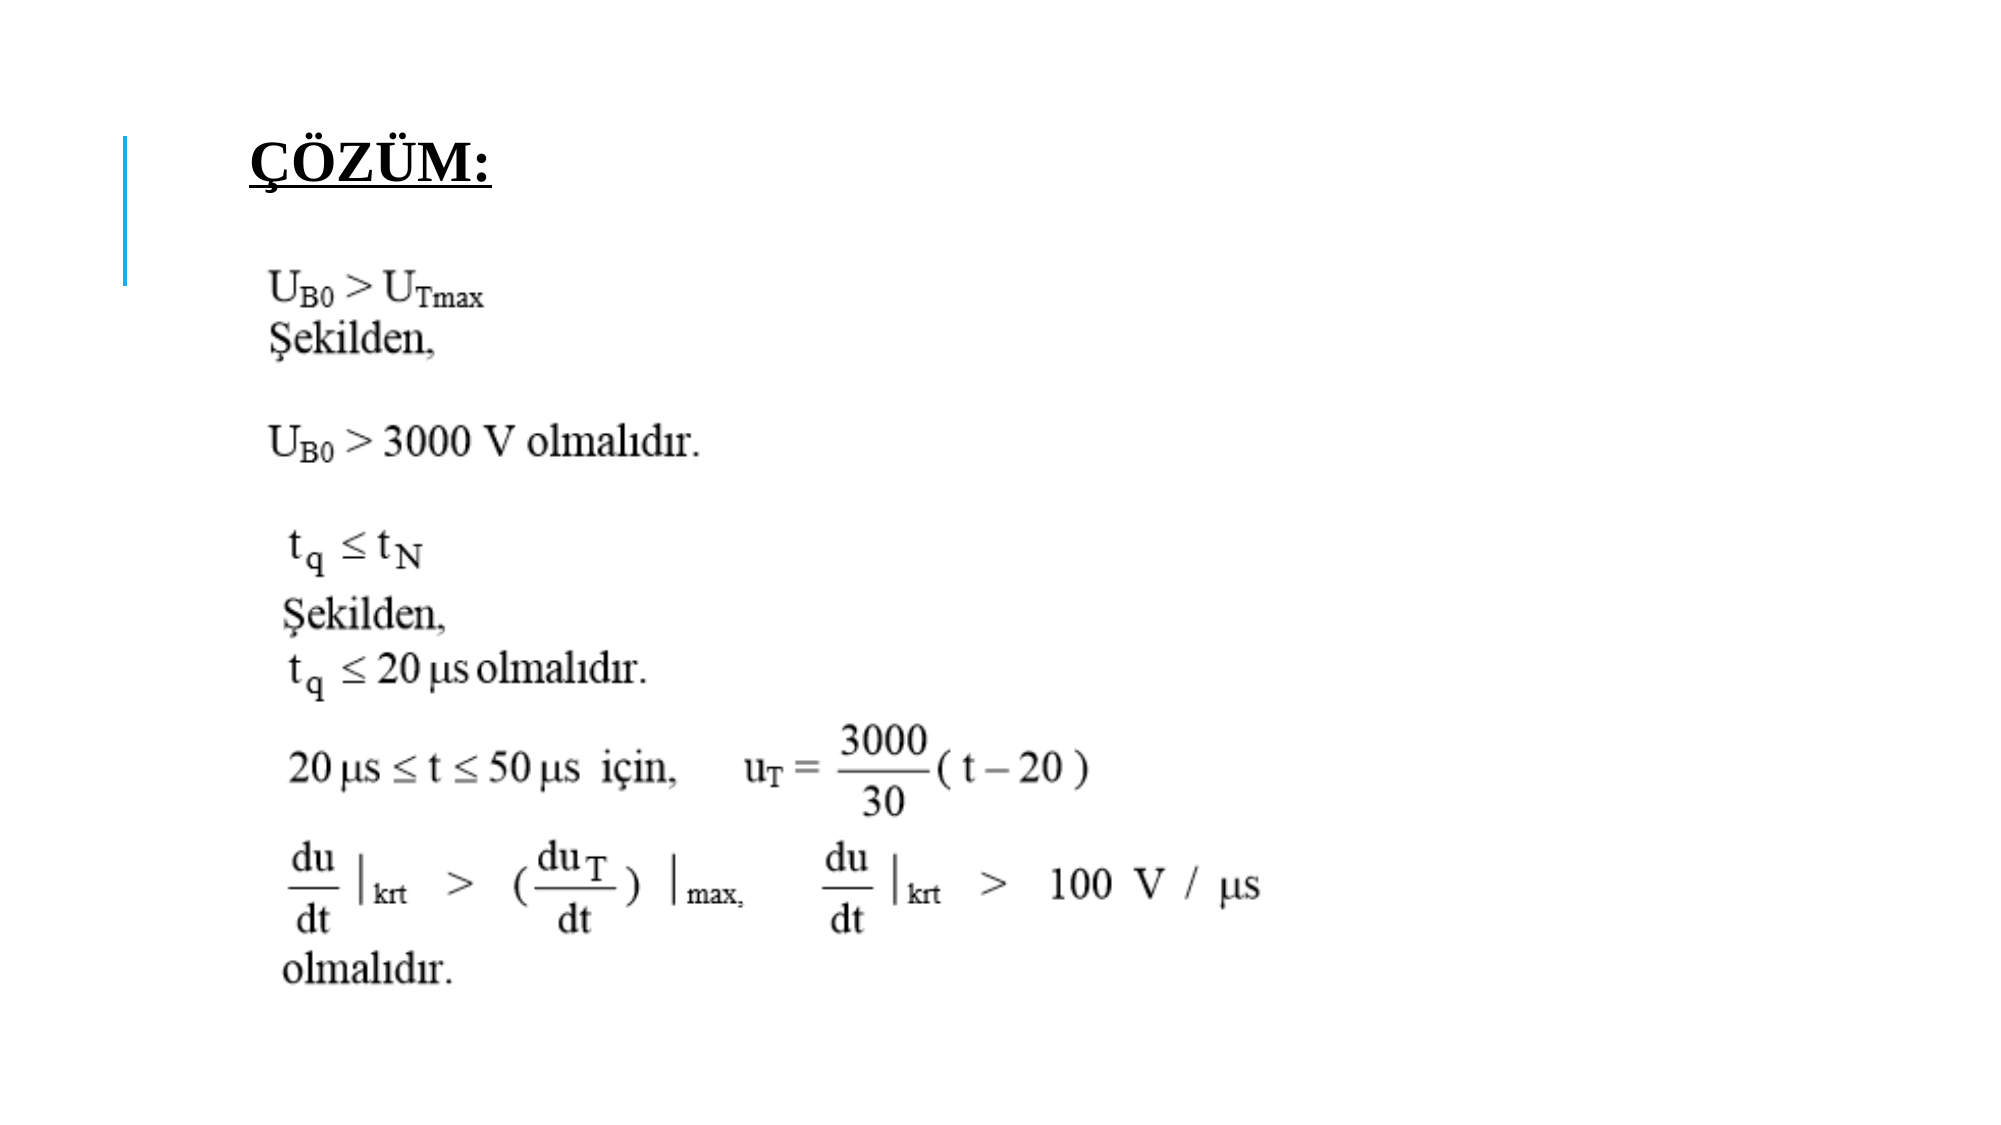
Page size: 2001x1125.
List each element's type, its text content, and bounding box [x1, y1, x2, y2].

text_box ÇÖZÜM: [234, 115, 656, 202]
picture [253, 256, 1280, 1008]
